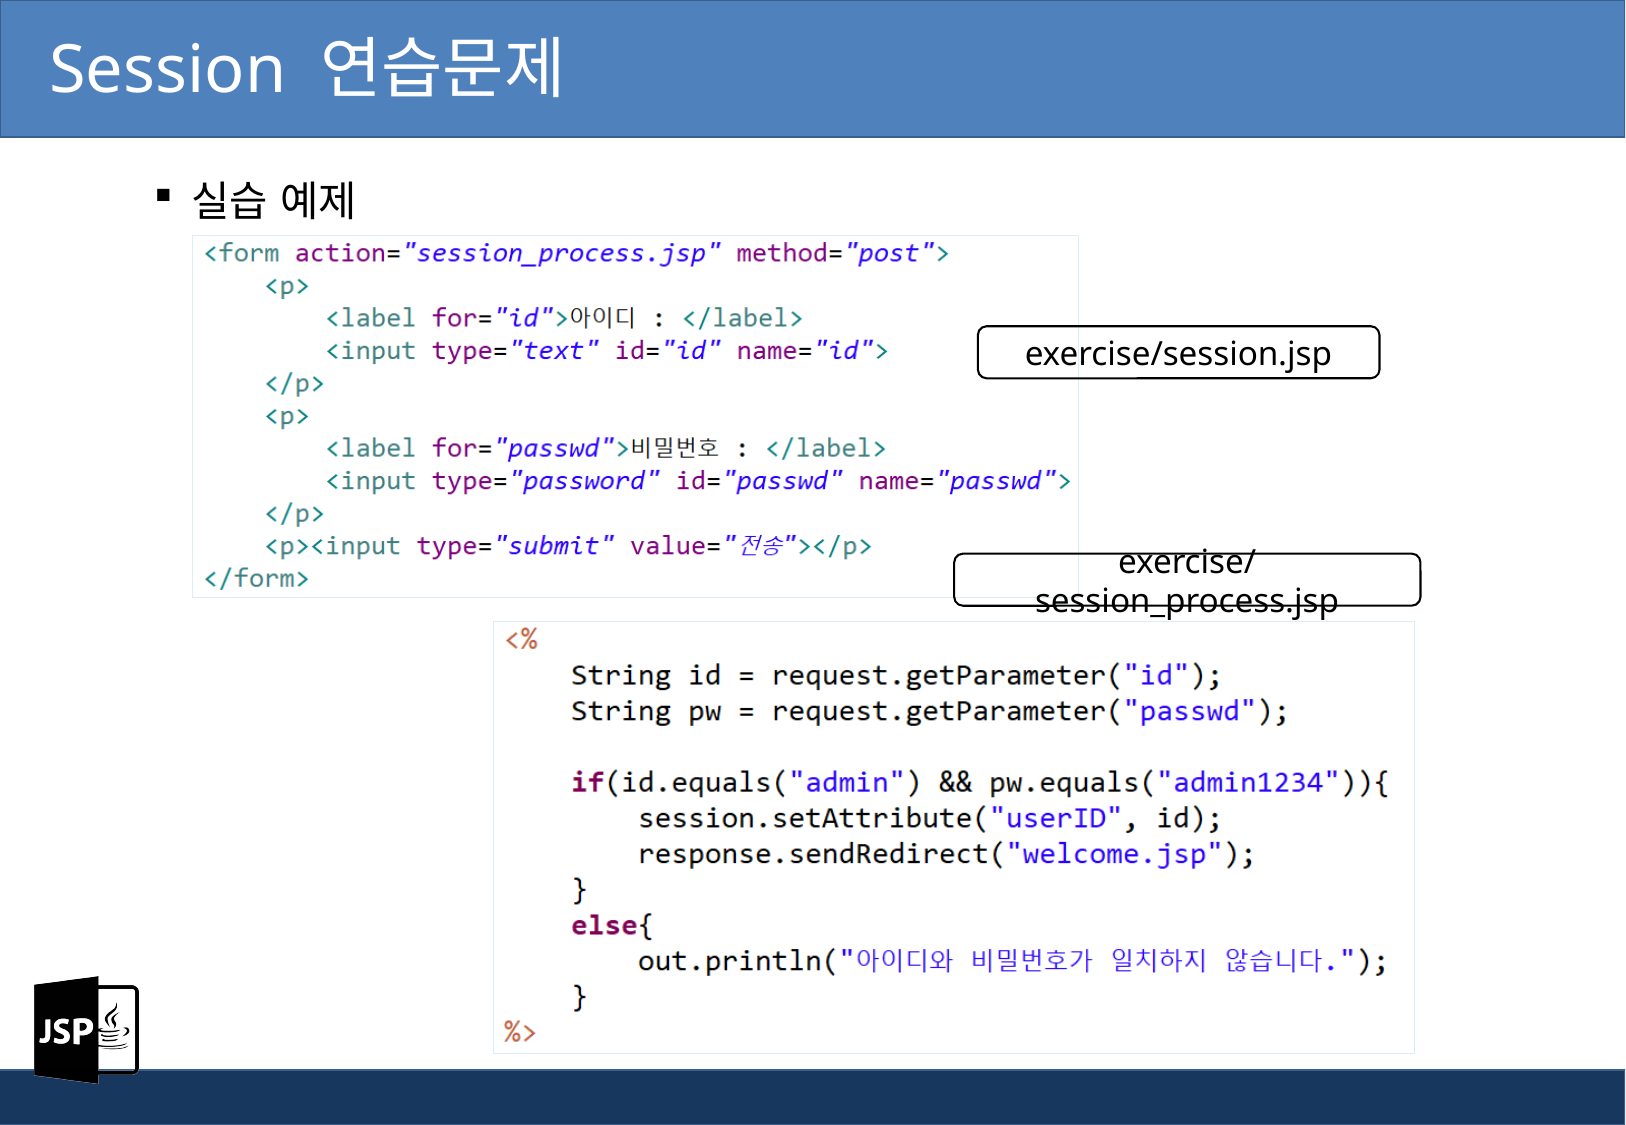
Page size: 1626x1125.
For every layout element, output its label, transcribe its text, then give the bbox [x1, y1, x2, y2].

picture [493, 621, 1416, 1054]
text_box 실습 예제 [139, 172, 1474, 232]
picture [192, 235, 1079, 599]
text_box exercise/session_process.jsp [956, 551, 1423, 608]
text_box Session 연습문제 [0, 0, 1312, 136]
picture [32, 976, 141, 1084]
text_box exercise/session.jsp [1085, 324, 1382, 381]
